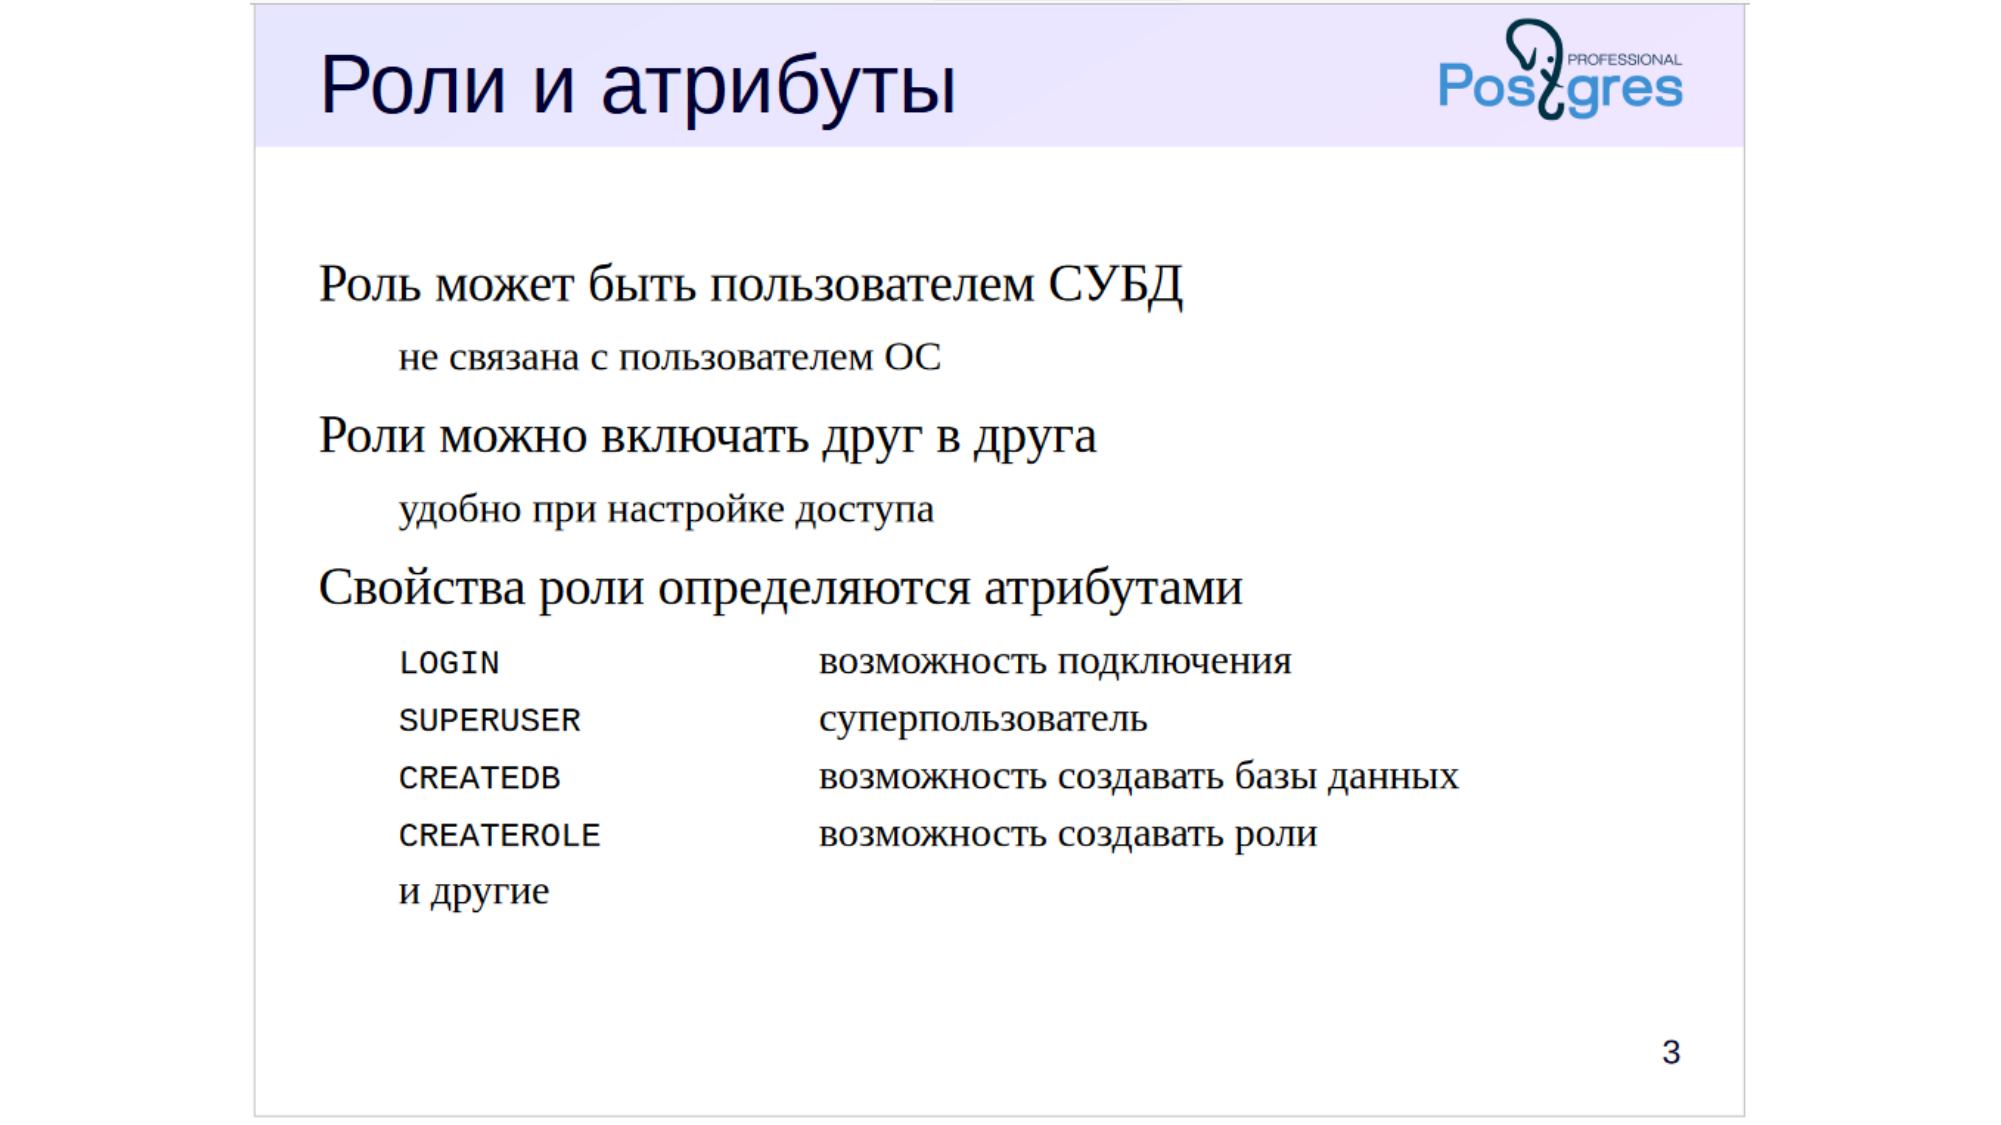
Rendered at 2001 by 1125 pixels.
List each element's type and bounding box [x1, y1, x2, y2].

picture [250, 0, 1750, 1125]
